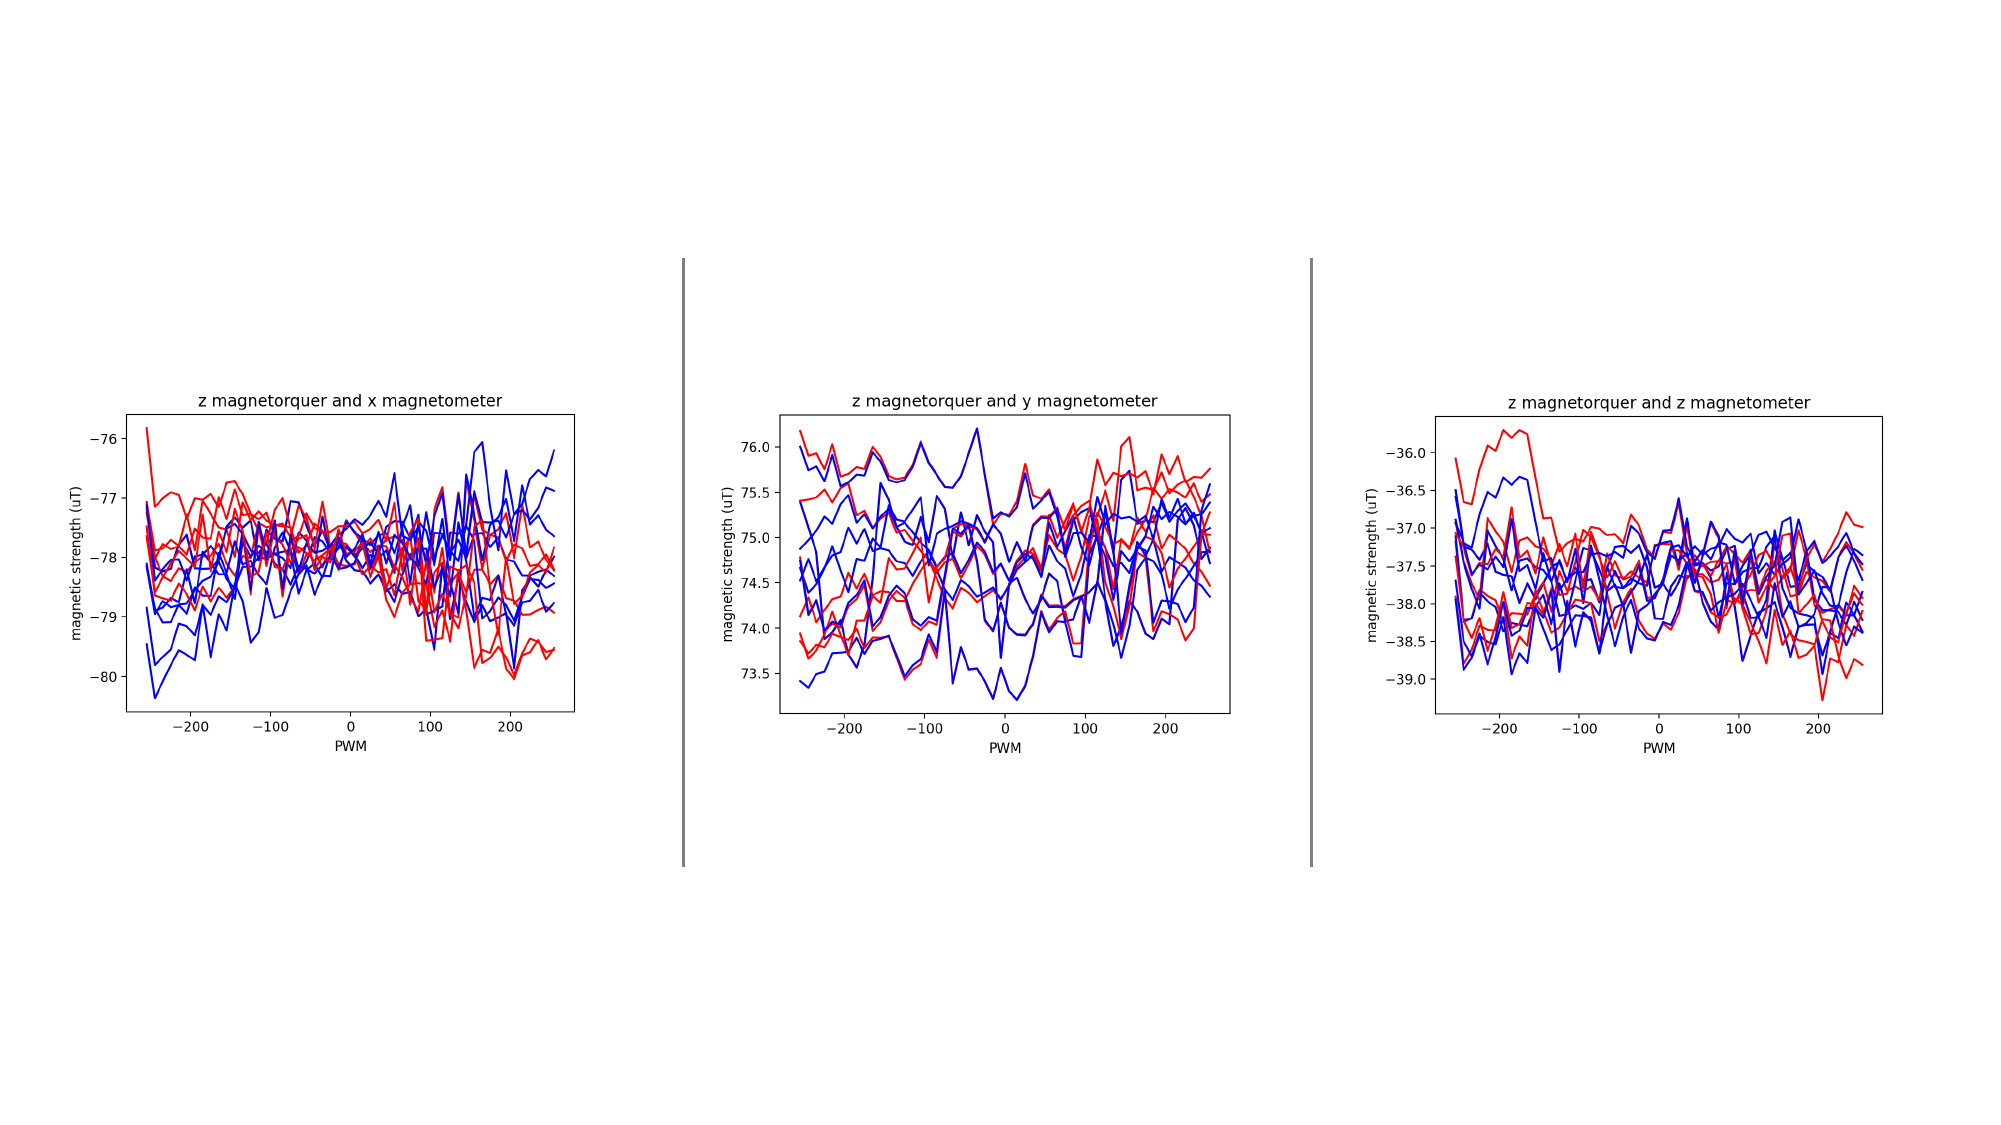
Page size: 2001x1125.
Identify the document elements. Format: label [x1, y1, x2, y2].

picture [1362, 370, 1941, 757]
picture [54, 367, 633, 754]
picture [706, 367, 1288, 757]
